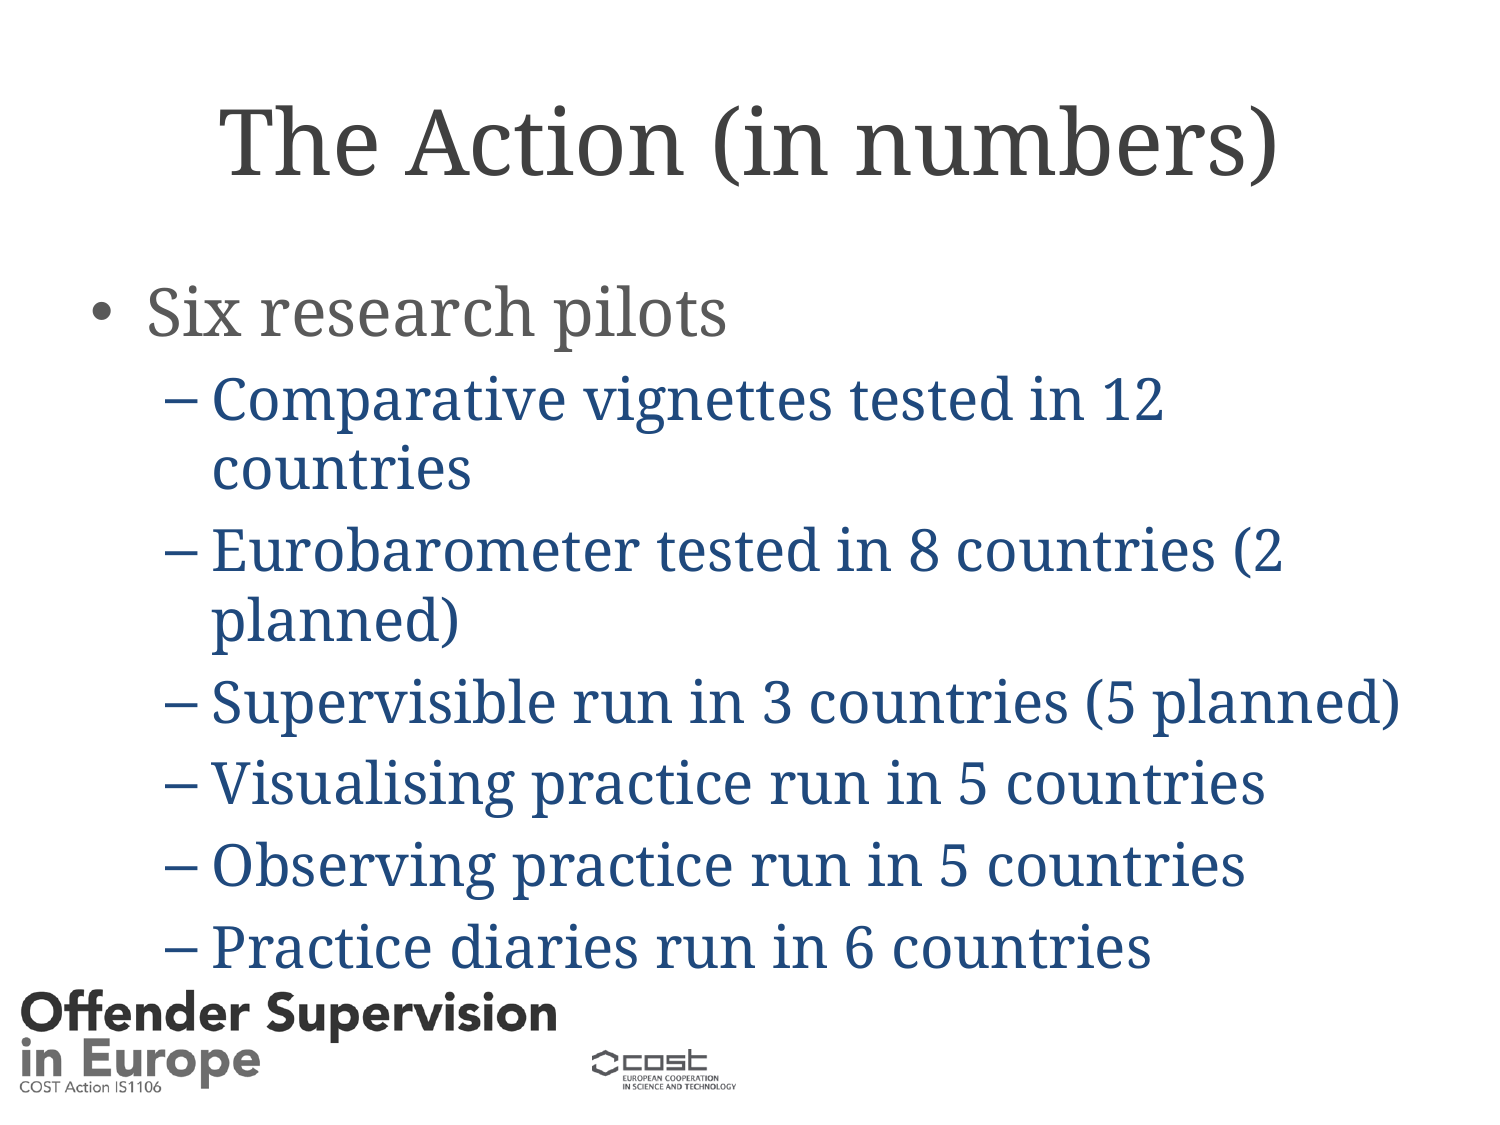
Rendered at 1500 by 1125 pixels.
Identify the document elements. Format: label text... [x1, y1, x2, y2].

title The Action (in numbers) [75, 45, 1425, 233]
list Six research pilots Comparative vignettes tested in 12 countries Eurobarometer tested in 8 countries (2 planned) Supervisible run in 3 countries (5 planned) Visualising practice run in 5 countries Observing practice run in 5 countries Practice diaries run in 6 countries [75, 262, 1425, 965]
picture [17, 975, 741, 1104]
